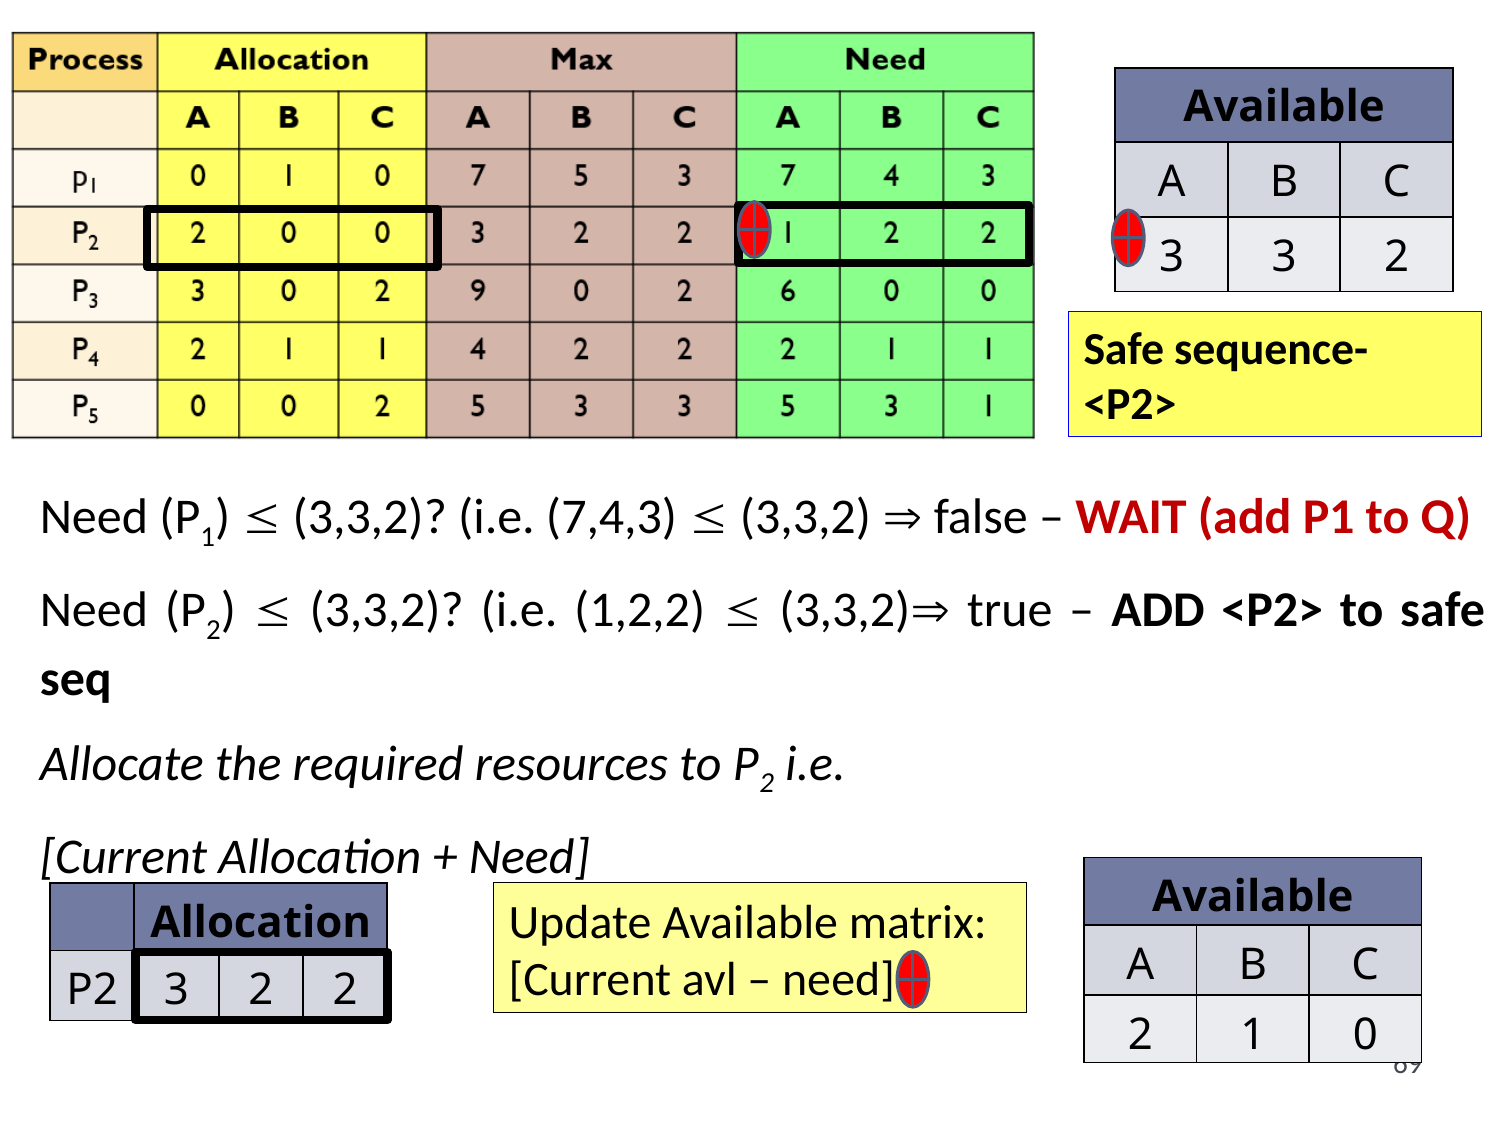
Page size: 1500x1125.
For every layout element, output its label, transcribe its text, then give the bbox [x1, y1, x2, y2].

table_cell 3 [1229, 218, 1339, 291]
table_cell P2 [51, 951, 133, 1020]
table_cell B [1197, 926, 1308, 994]
table_cell A [1085, 926, 1196, 994]
table_cell 3 [1116, 218, 1227, 291]
table_cell A [1116, 143, 1227, 216]
text_box [895, 950, 931, 1009]
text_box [738, 201, 1145, 266]
table_cell 2 [1341, 218, 1452, 291]
text_box Need (P1)  (3,3,2)? (i.e. (7,4,3)  (3,3,2)  false – WAIT (add P1 to Q) Need (P2)  (3,3,2)? (i.e. (1,2,2)  (3,3,2) true – ADD <P2> to safe seq Allocate the required resources to P2 i.e. [Current Allocation + Need] [24, 476, 1500, 1125]
text_box Safe sequence- <P2> [1068, 311, 1482, 437]
table_header Available [1085, 858, 1421, 924]
table_header [51, 884, 133, 950]
table_cell 1 [1197, 996, 1308, 1062]
text_box Update Available matrix: [Current avl – need] [493, 882, 1027, 1013]
picture [7, 24, 1045, 447]
text_box [134, 951, 389, 1022]
table_cell 2 [1085, 996, 1196, 1062]
table_header Allocation [135, 884, 386, 950]
table_cell C [1310, 926, 1421, 994]
table_cell 0 [1310, 996, 1421, 1062]
table_cell B [1229, 143, 1339, 216]
table_cell C [1341, 143, 1452, 216]
table_header Available [1116, 69, 1452, 141]
